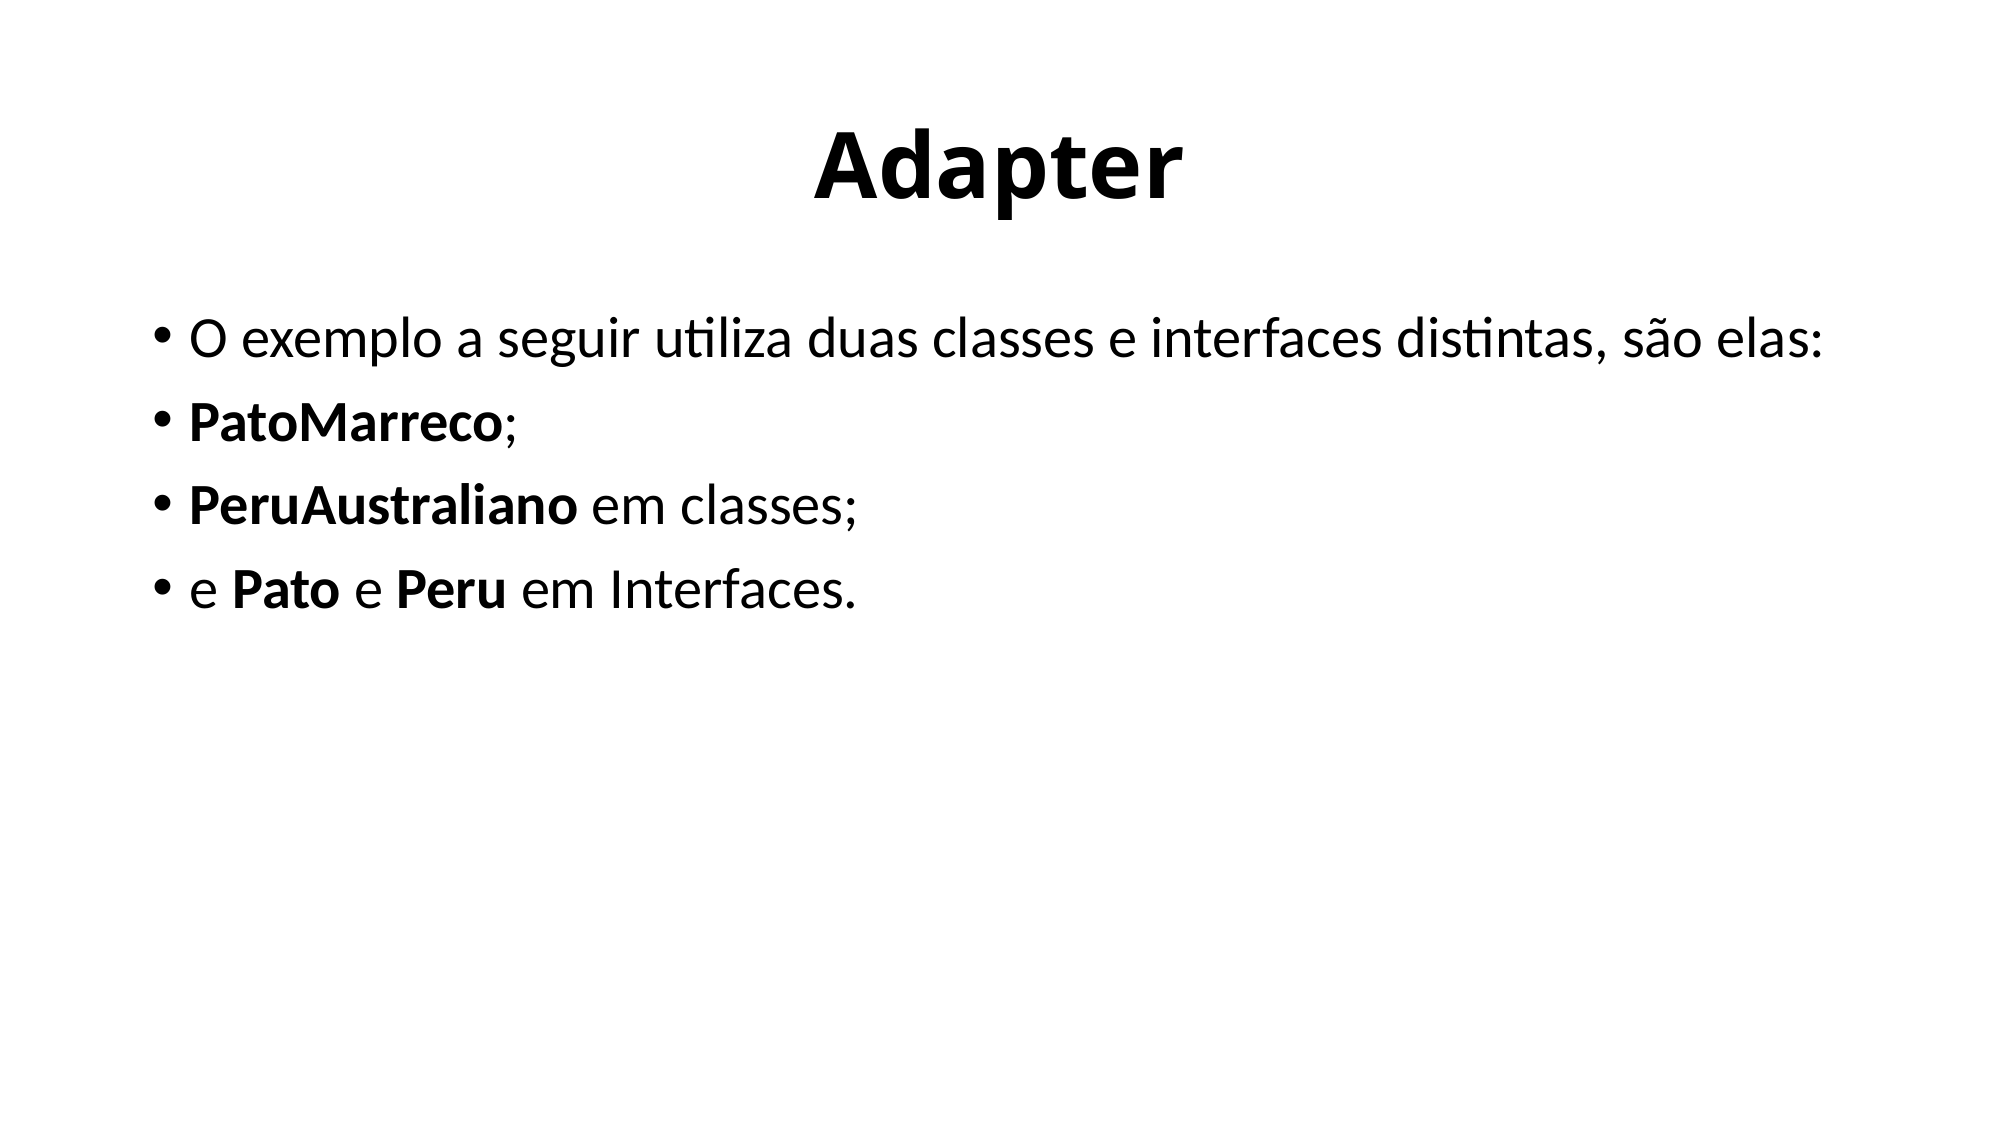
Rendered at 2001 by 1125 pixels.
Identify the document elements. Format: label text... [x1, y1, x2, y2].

list O exemplo a seguir utiliza duas classes e interfaces distintas, são elas: PatoMarreco; PeruAustraliano em classes; e Pato e Peru em Interfaces. [137, 299, 1863, 1014]
title Adapter [137, 59, 1863, 278]
